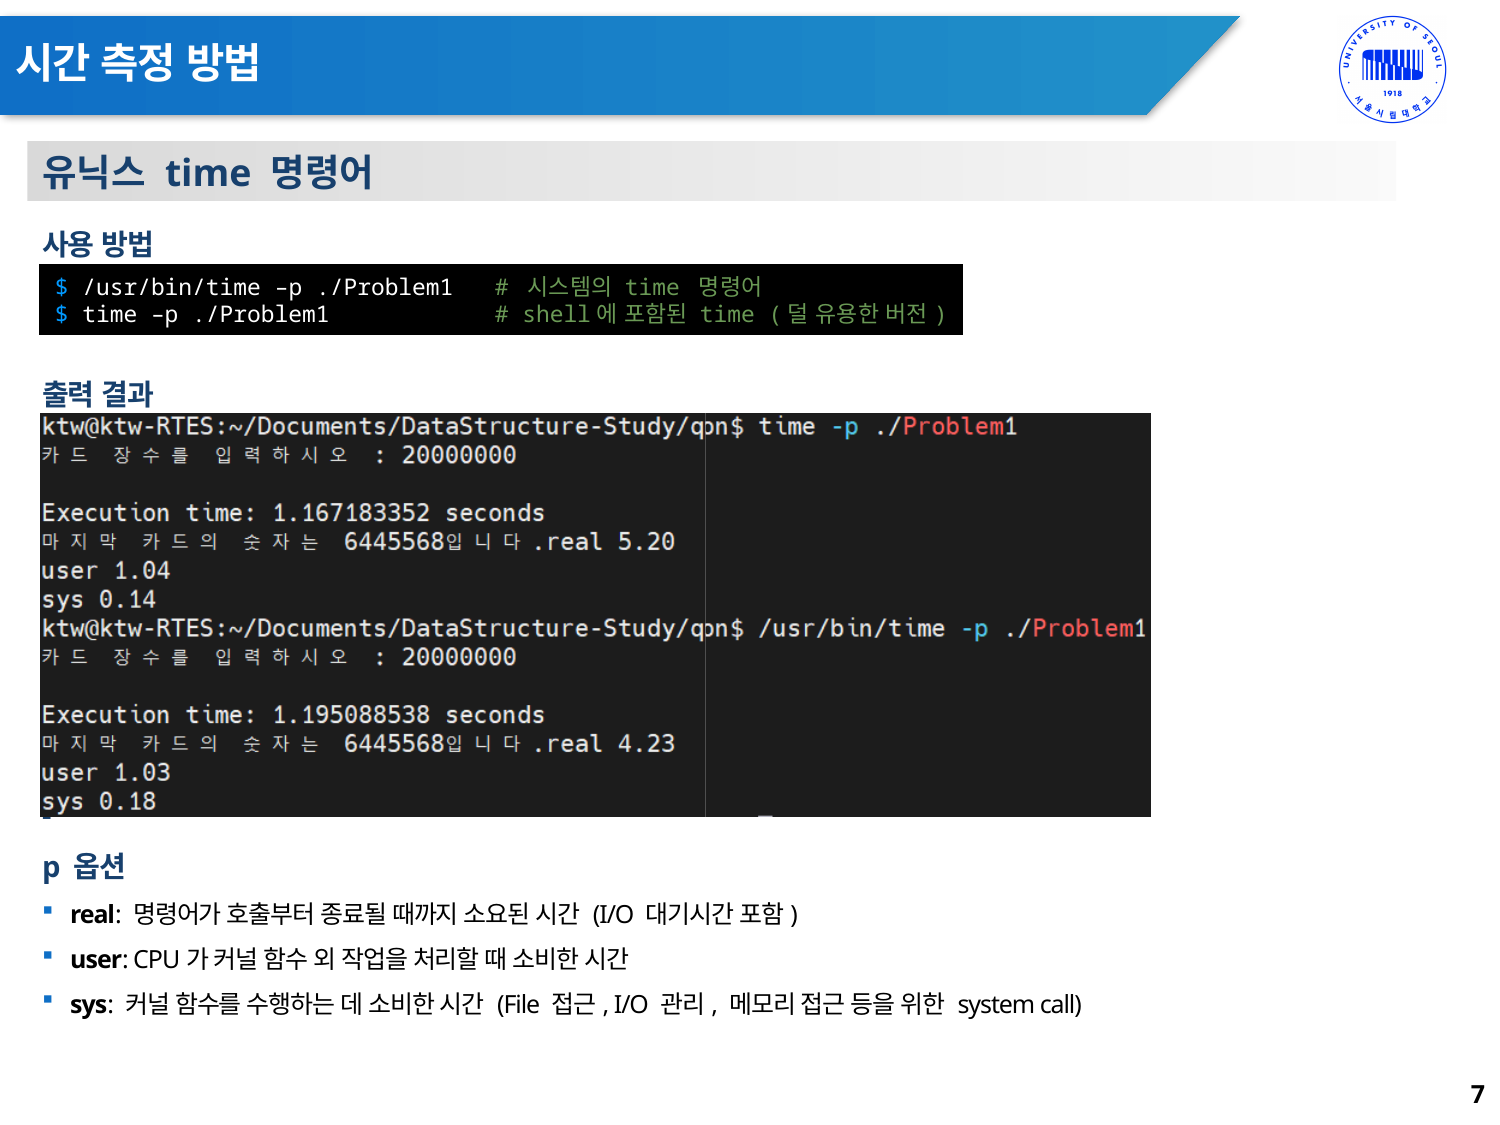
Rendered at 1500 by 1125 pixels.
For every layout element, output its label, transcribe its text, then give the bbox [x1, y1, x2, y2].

picture [1337, 15, 1447, 124]
slide_number 7 [1162, 1065, 1500, 1125]
text_box 유닉스 time 명령어 [27, 141, 1397, 201]
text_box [40, 413, 1151, 817]
title 시간 측정 방법 [0, 29, 1004, 101]
text_box 사용 방법 출력 결과 - p 옵션 real: 명령어가 호출부터 종료될 때까지 소요된 시간 (I/O 대기시간 포함) user: CPU가 커널 함수 외 작업을 처리할 때 소비한 시간 sys: 커널 함수를 수행하는 데 소비한 시간 (File 접근, I/O 관리, 메모리 접근 등을 위한 system call) [27, 201, 1453, 1026]
text_box $ /usr/bin/time –p ./Problem1 # 시스템의 time 명령어 $ time –p ./Problem1 # shell에 포함된 time (덜 유용한 버전) [39, 264, 963, 335]
